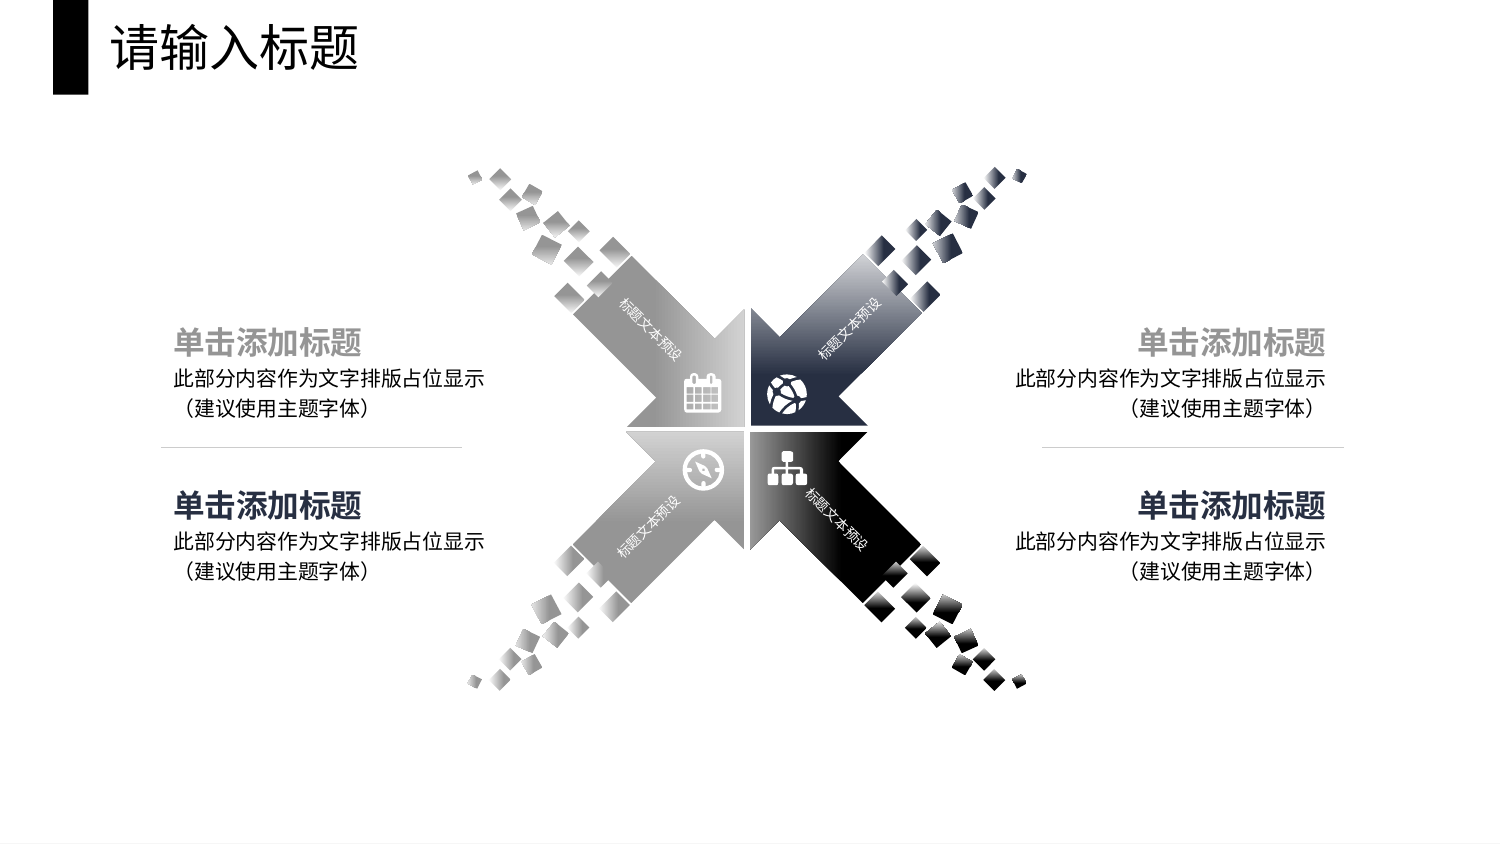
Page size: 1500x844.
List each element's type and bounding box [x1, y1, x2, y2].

text_box [468, 169, 1027, 321]
text_box [52, 0, 396, 95]
text_box [468, 595, 1027, 689]
text_box [160, 322, 1344, 587]
